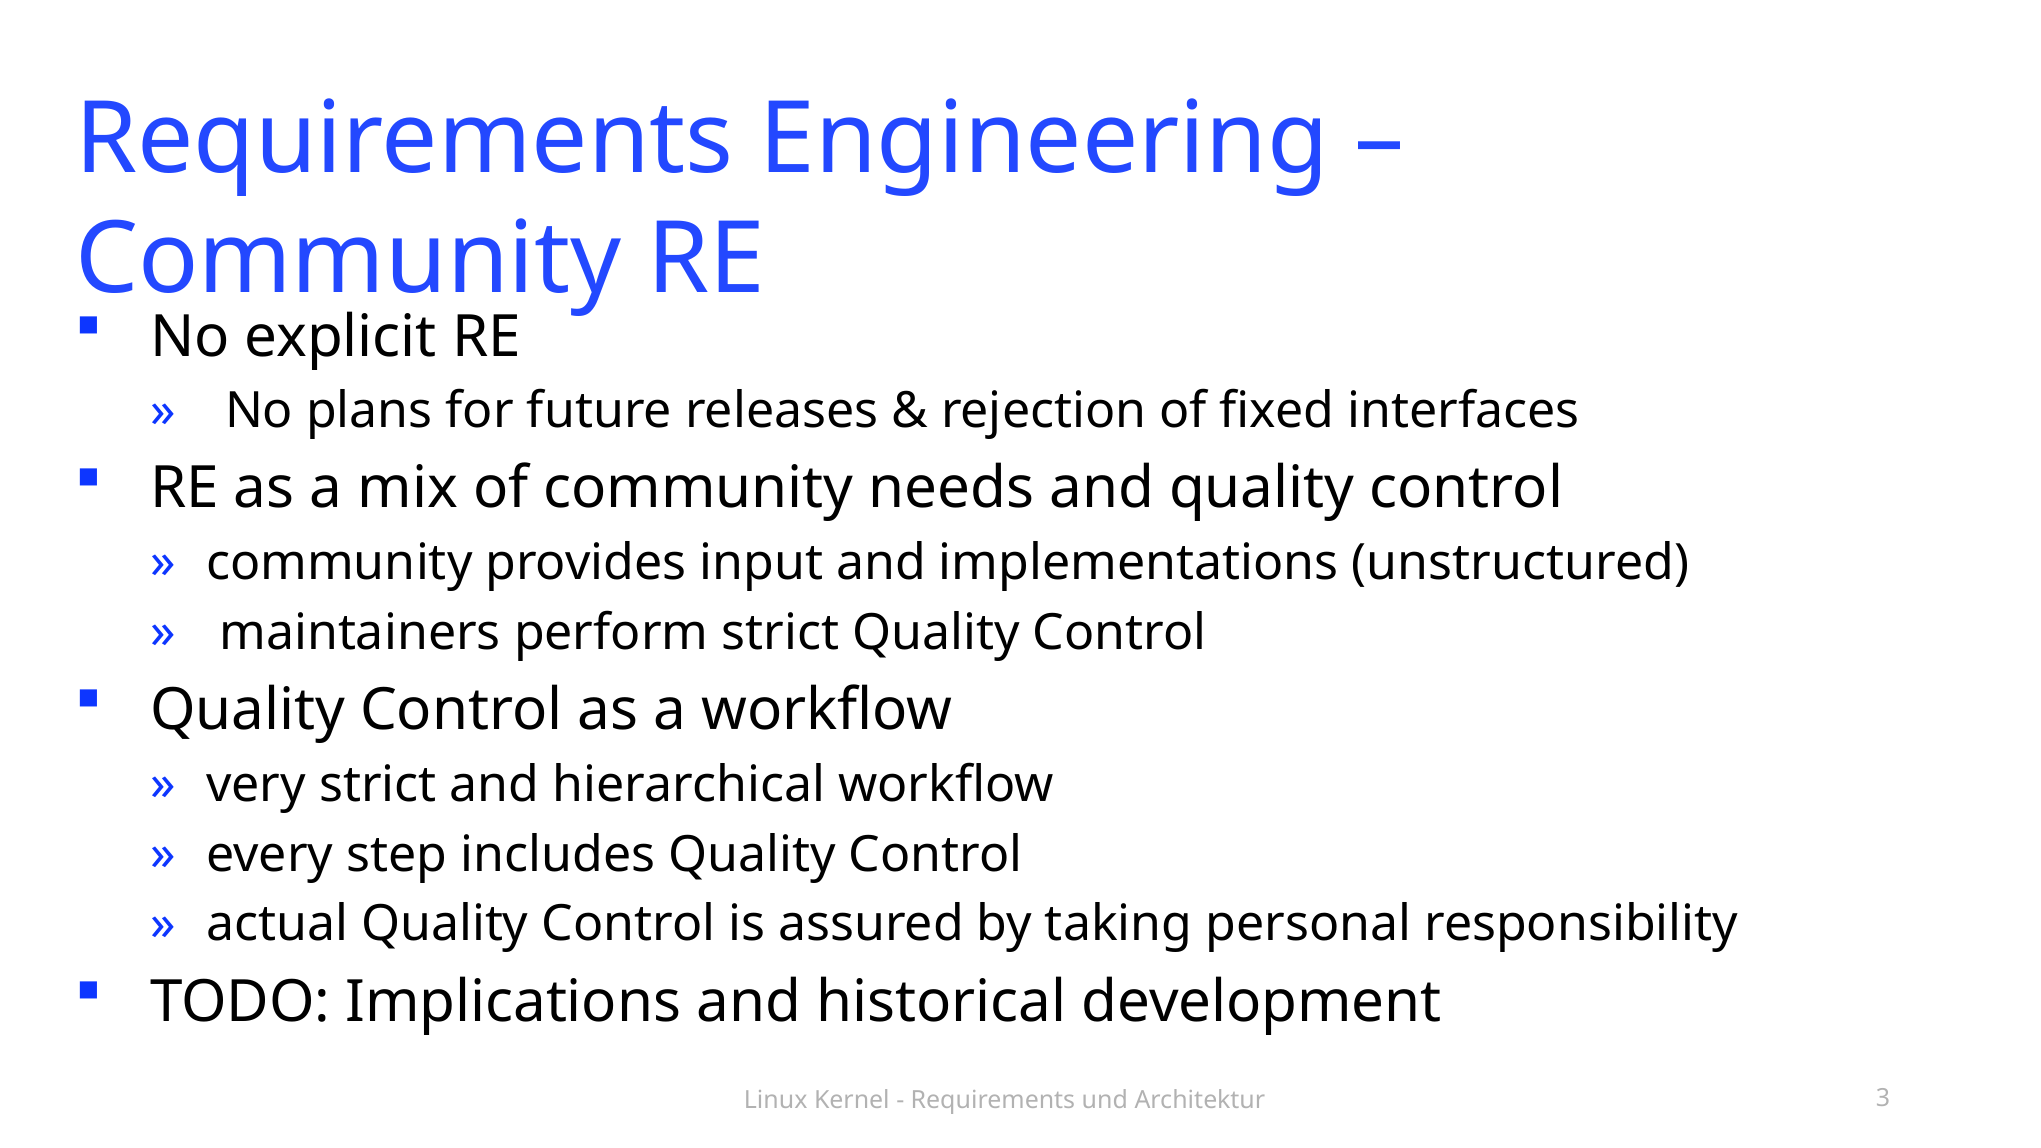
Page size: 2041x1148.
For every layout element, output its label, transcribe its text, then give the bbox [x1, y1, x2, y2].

footer Linux Kernel - Requirements und Architektur [510, 1068, 1438, 1129]
title Requirements Engineering – Community RE [45, 48, 1996, 199]
slide_number 3 [1438, 1068, 1906, 1129]
list No explicit RE No plans for future releases & rejection of fixed interfaces RE as a mix of community needs and quality control community provides input and implementations (unstructured) maintainers perform strict Quality Control Quality Control as a workflow very strict and hierarchical workflow every step includes Quality Control actual Quality Control is assured by taking personal responsibility TODO: Implications and historical development [45, 273, 1993, 1096]
